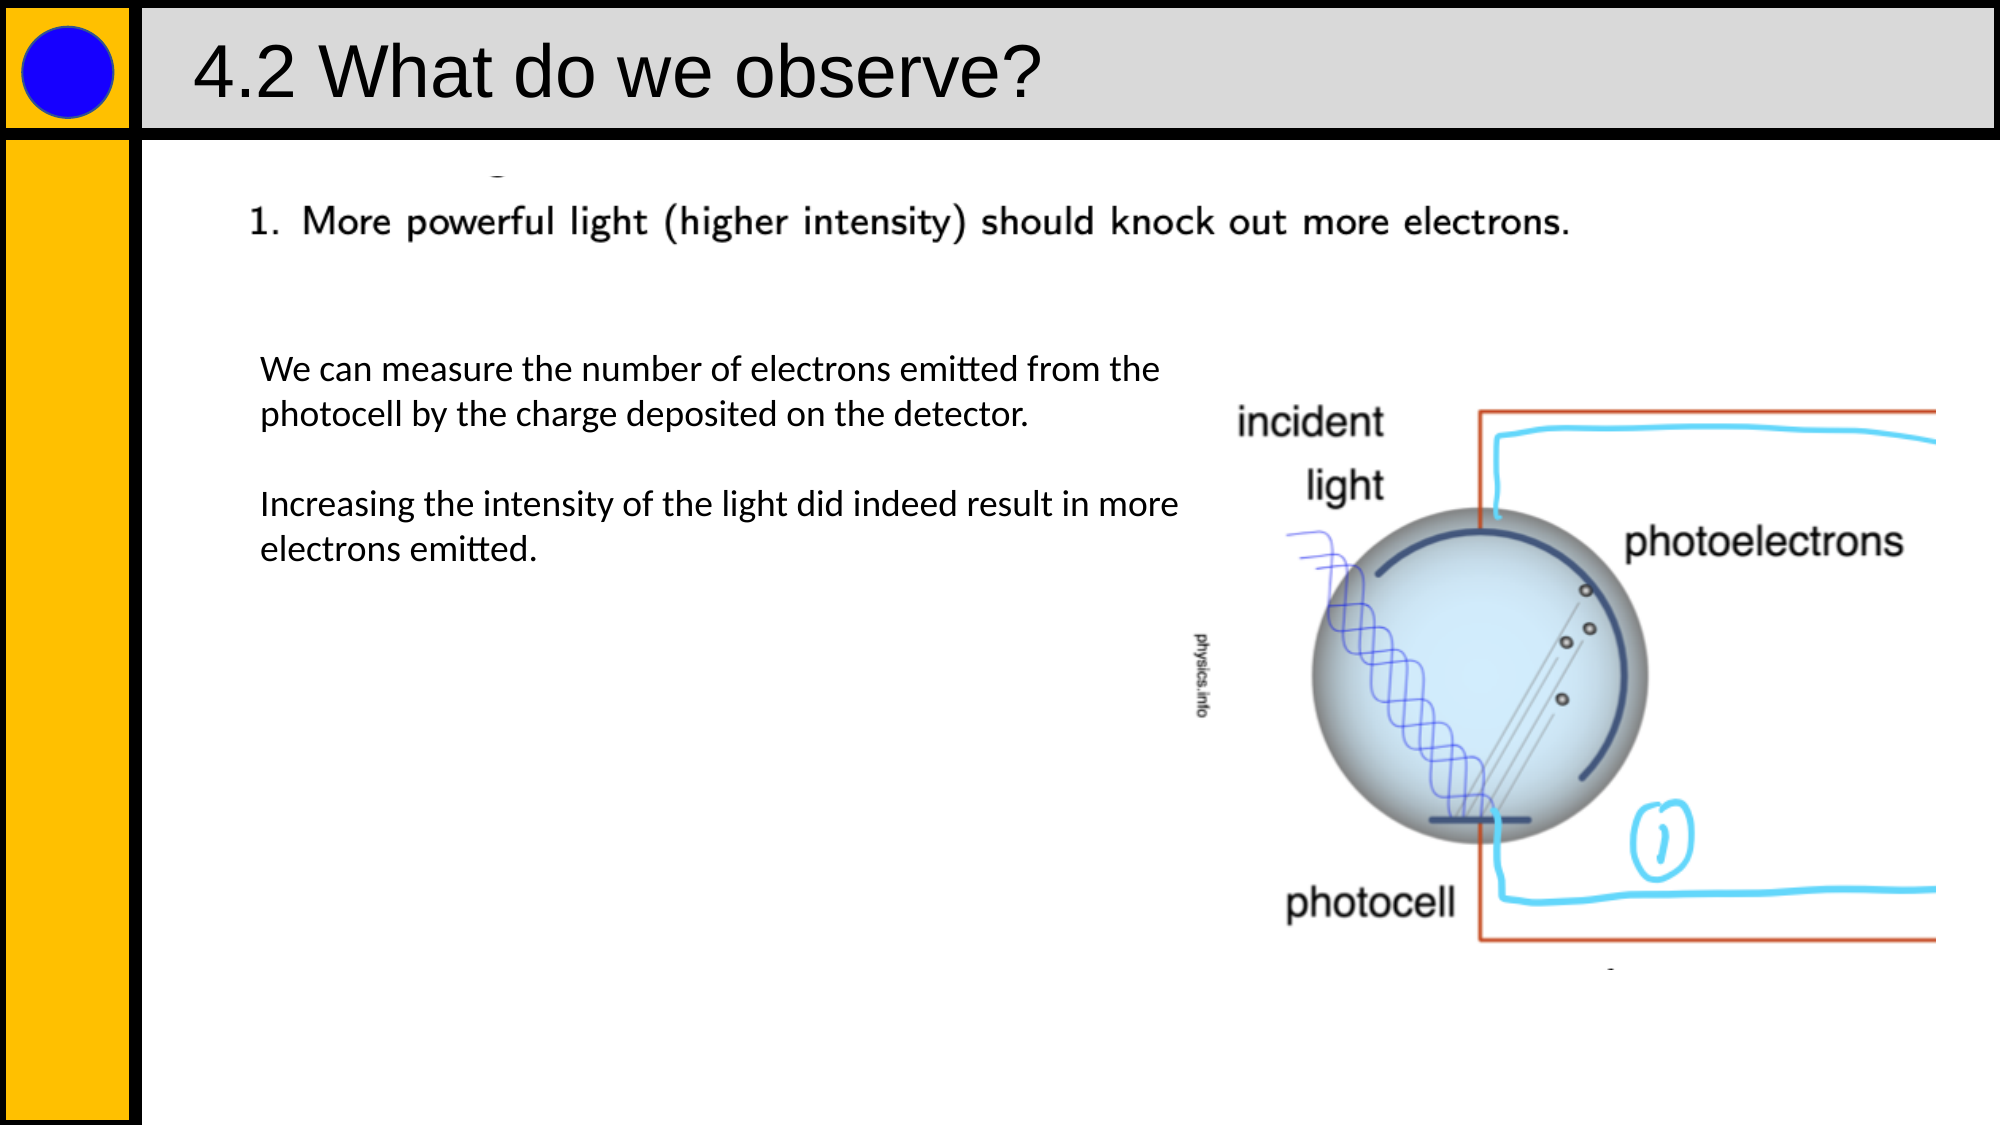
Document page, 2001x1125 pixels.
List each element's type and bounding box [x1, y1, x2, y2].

picture [225, 176, 1852, 262]
picture [1179, 349, 1936, 970]
text_box [0, 1, 2000, 1125]
